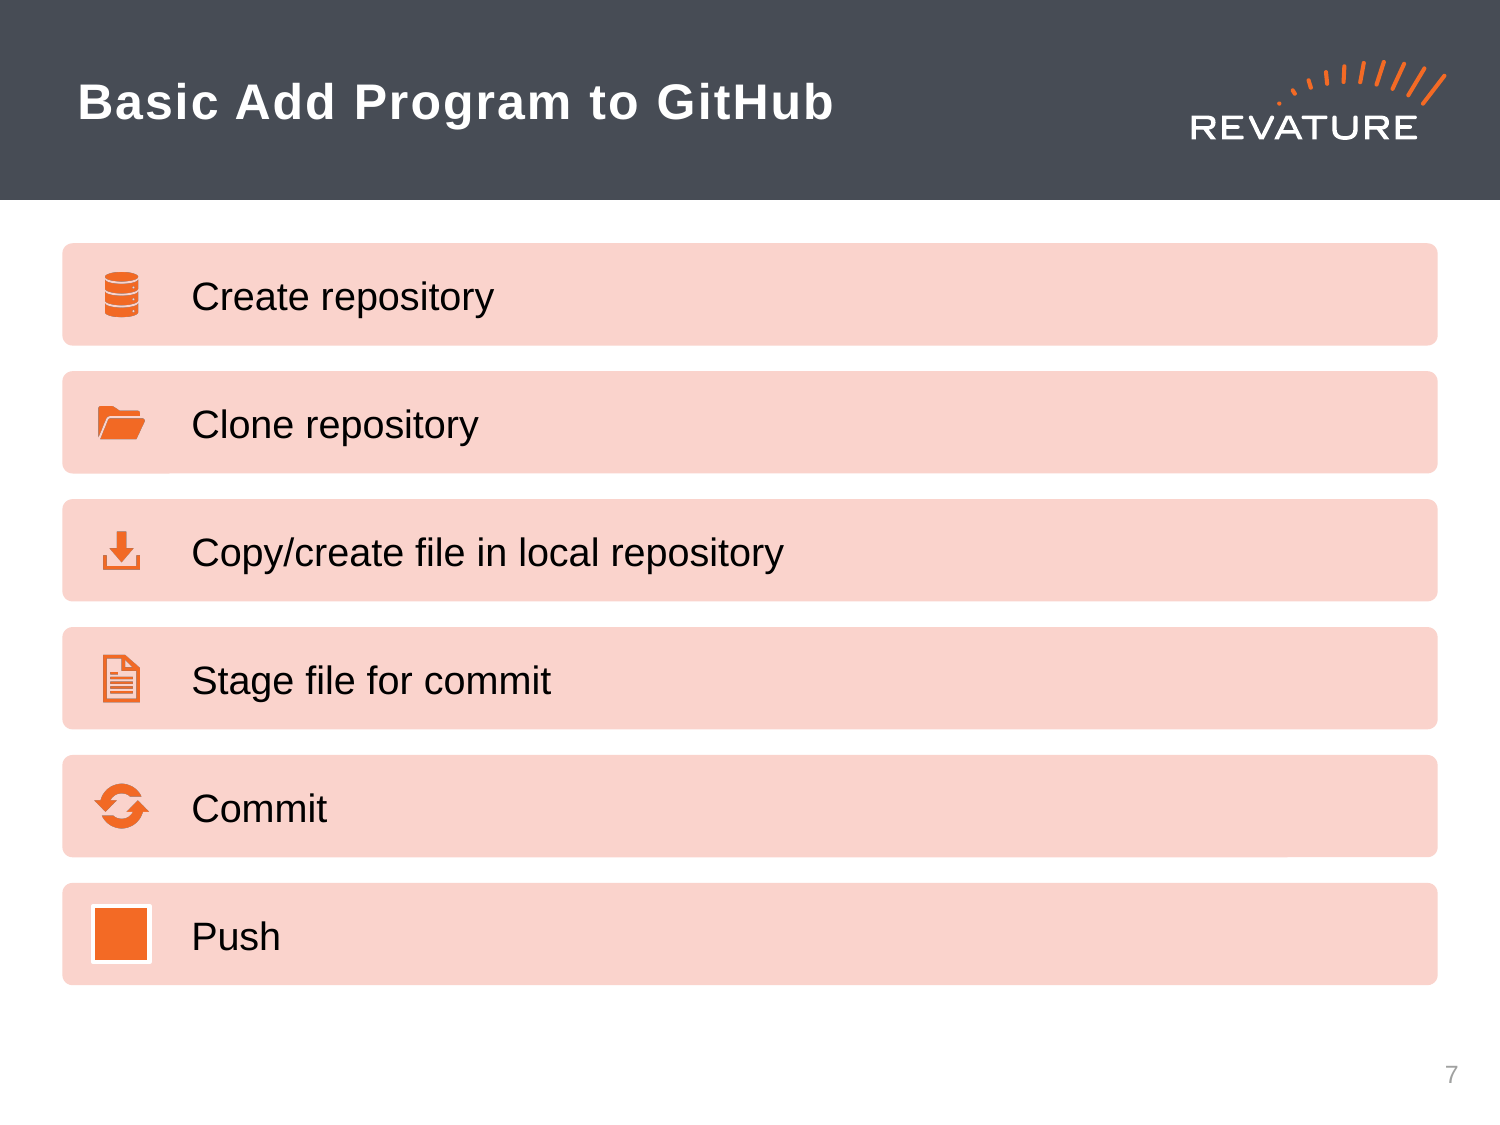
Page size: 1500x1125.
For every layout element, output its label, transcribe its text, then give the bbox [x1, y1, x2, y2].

slide_number 6 [1332, 1043, 1474, 1104]
title Basic Add Program to GitHub [62, 0, 1084, 200]
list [62, 242, 1438, 986]
